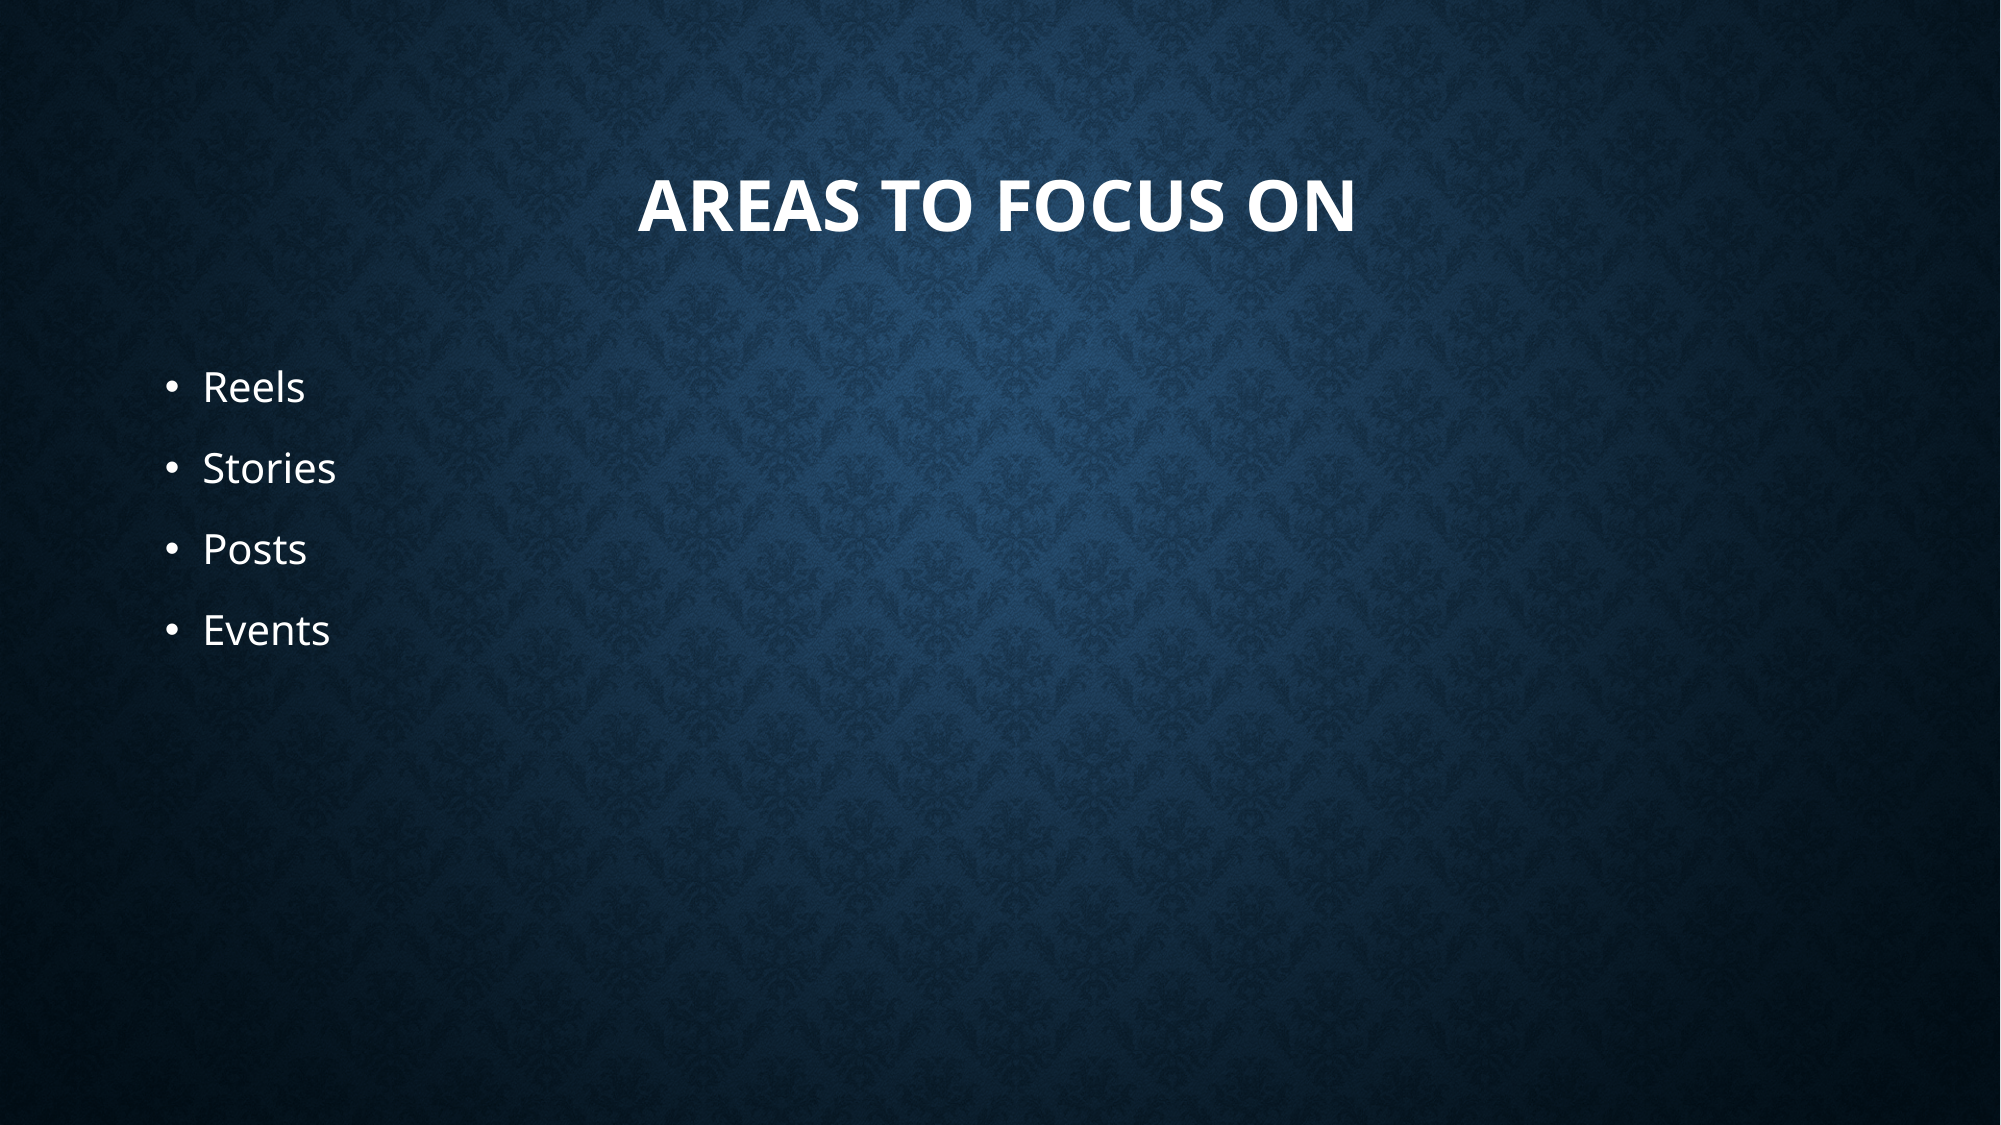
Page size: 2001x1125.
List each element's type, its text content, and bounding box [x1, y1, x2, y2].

title Areas to focus on [149, 99, 1849, 318]
list Reels Stories Posts Events [149, 343, 1849, 950]
